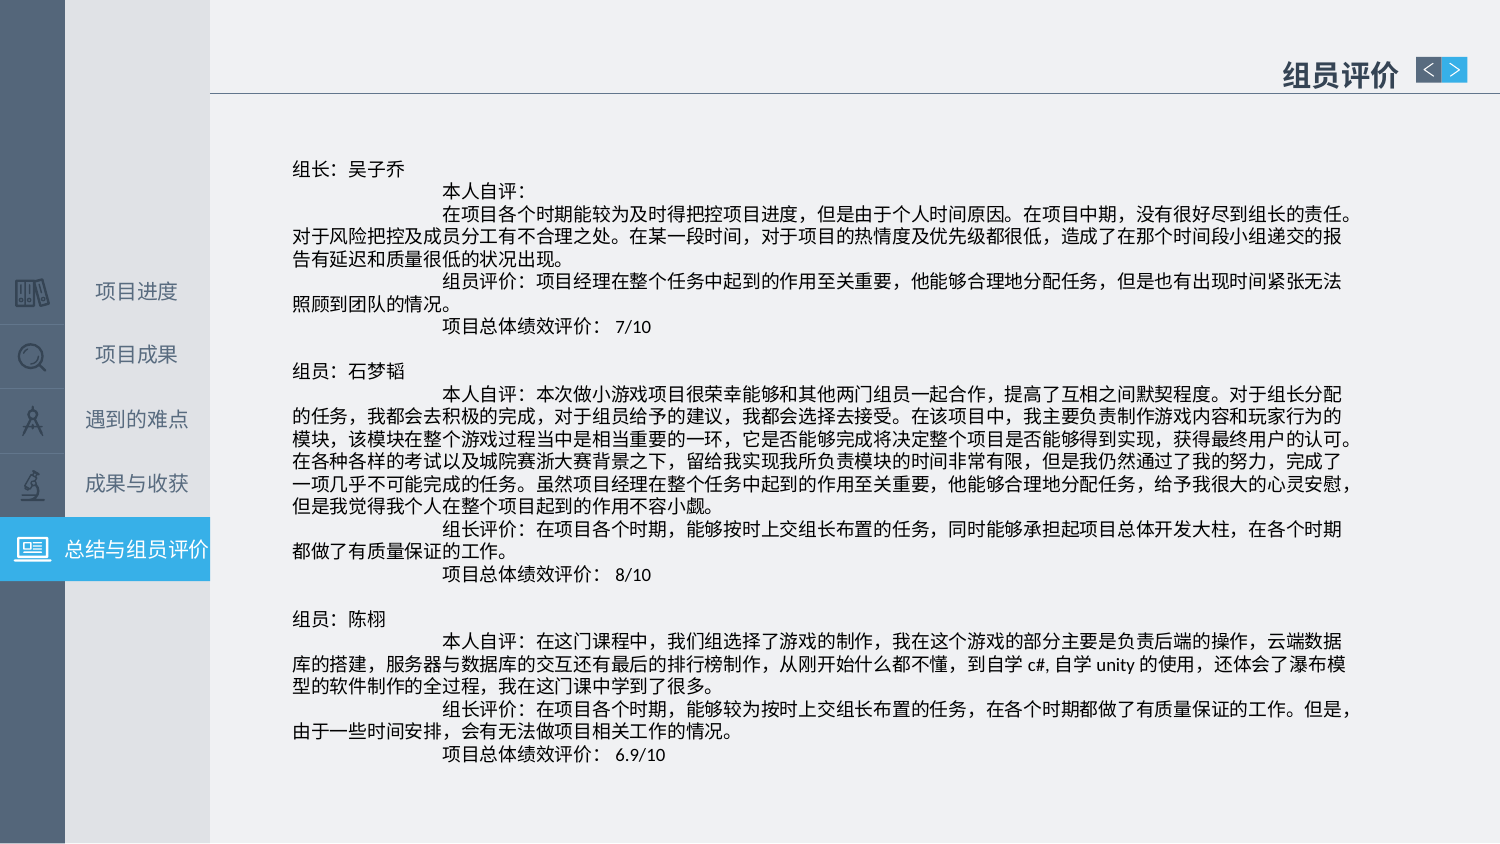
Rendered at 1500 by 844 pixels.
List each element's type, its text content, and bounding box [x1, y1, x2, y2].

text_box [13, 536, 49, 562]
text_box [20, 470, 46, 502]
text_box 成果与收获 [70, 463, 204, 503]
text_box [0, 515, 212, 583]
text_box 遇到的难点 [70, 399, 204, 439]
text_box 项目成果 [80, 334, 194, 374]
text_box [17, 343, 47, 372]
text_box 总结与组员评价 [49, 529, 225, 569]
text_box [22, 405, 44, 437]
text_box [15, 278, 50, 308]
text_box 组员评价 [962, 40, 1400, 93]
text_box 组长：吴子乔 本人自评： 在项目各个时期能较为及时得把控项目进度，但是由于个人时间原因。在项目中期，没有很好尽到组长的责任。对于风险把控及成员分工有不合理之处。在某一段时间，对于项目的热情度及优先级都很低，造成了在那个时间段小组递交的报告有延迟和质量很低的状况出现。 组员评价：项目经理在整个任务中起到的作用至关重要，他能够合理地分配任务，但是也有出现时间紧张无法照顾到团队的情况。 项目总体绩效评价：7/10 组员：石梦韬 本人自评：本次做小游戏项目很荣幸能够和其他两门组员一起合作，提高了互相之间默契程度。对于组长分配的任务，我都会去积极的完成，对于组员给予的建议，我都会选择去接受。在该项目中，我主要负责制作游戏内容和玩家行为的模块，该模块在整个游戏过程当中是相当重要的一环，它是否能够完成将决定整个项目是否能够得到实现，获得最终用户的认可。在各种各样的考试以及城院赛浙大赛背景之下，留给我实现我所负责模块的时间非常有限，但是我仍然通过了我的努力，完成了一项几乎不可能完成的任务。虽然项目经理在整个任务中起到的作用至关重要，他能够合理地分配任务，给予我很大的心灵安慰，但是我觉得我个人在整个项目起到的作用不容小觑。 组长评价：在项目各个时期，能够按时上交组长布置的任务，同时能够承担起项目总体开发大柱，在各个时期都做了有质量保证的工作。 项目总体绩效评价：8/10 组员：陈栩 本人自评：在这门课程中，我们组选择了游戏的制作，我在这个游戏的部分主要是负责后端的操作，云端数据库的搭建，服务器与数据库的交互还有最后的排行榜制作，从刚开始什么都不懂，到自学c#,自学unity的使用，还体会了瀑布模型的软件制作的全过程，我在这门课中学到了很多。 组长评价：在项目各个时期，能够较为按时上交组长布置的任务，在各个时期都做了有质量保证的工作。但是，由于一些时间安排，会有无法做项目相关工作的情况。 项目总体绩效评价：6.9/10 [277, 150, 1365, 810]
text_box 项目进度 [80, 271, 194, 311]
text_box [1415, 56, 1440, 83]
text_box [1441, 56, 1468, 83]
